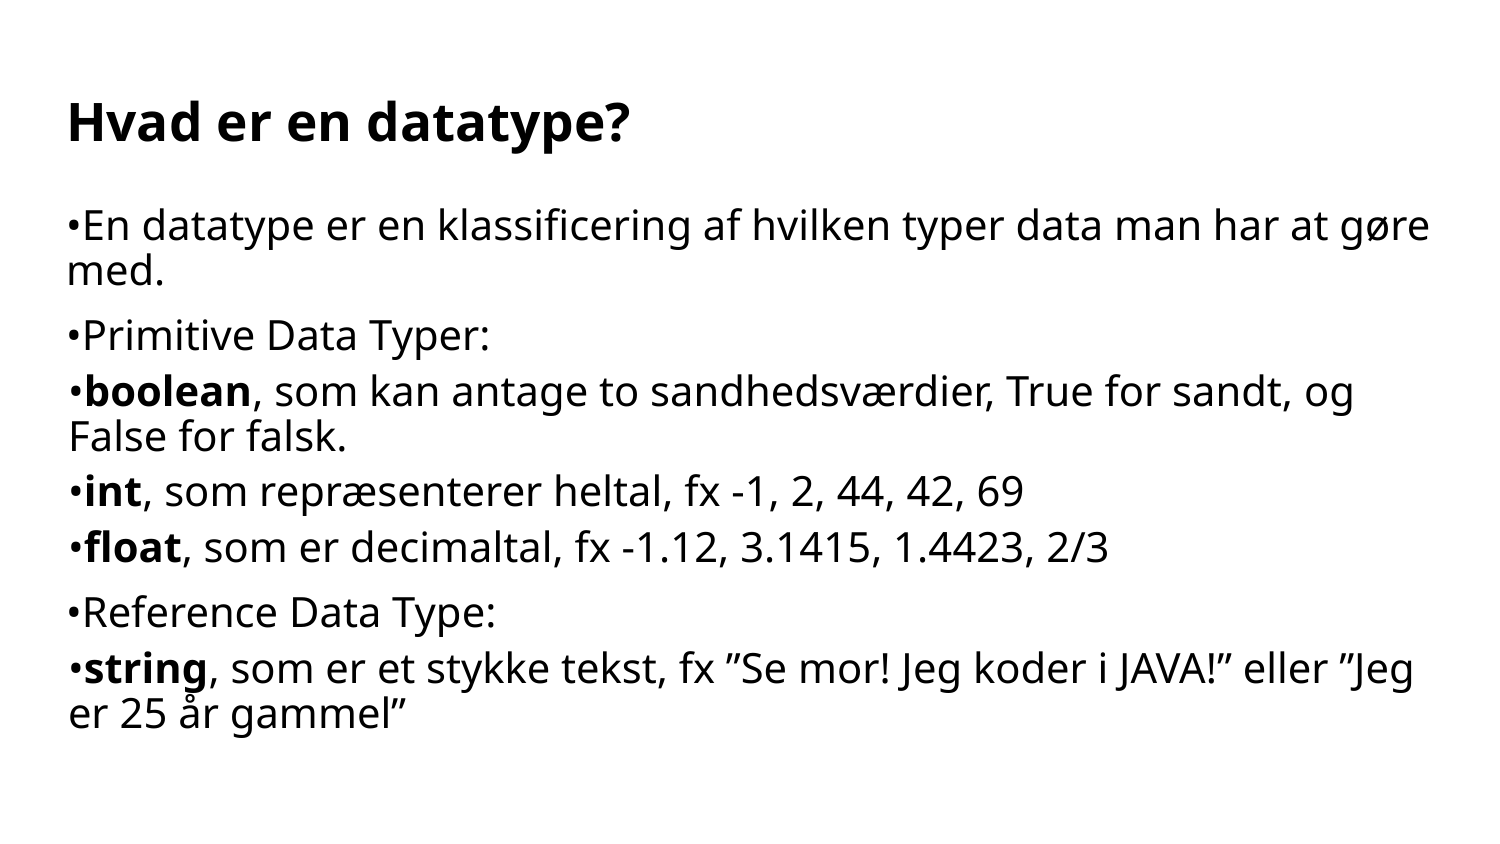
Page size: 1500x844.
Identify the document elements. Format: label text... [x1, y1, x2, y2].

list •En datatype er en klassificering af hvilken typer data man har at gøre med. •Primitive Data Typer: •boolean, som kan antage to sandhedsværdier, True for sandt, og False for falsk. •int, som repræsenterer heltal, fx -1, 2, 44, 42, 69 •float, som er decimaltal, fx -1.12, 3.1415, 1.4423, 2/3 •Reference Data Type: •string, som er et stykke tekst, fx ”Se mor! Jeg koder i JAVA!” eller ”Jeg er 25 år gammel” [51, 189, 1449, 750]
title Hvad er en datatype? [51, 72, 1449, 167]
